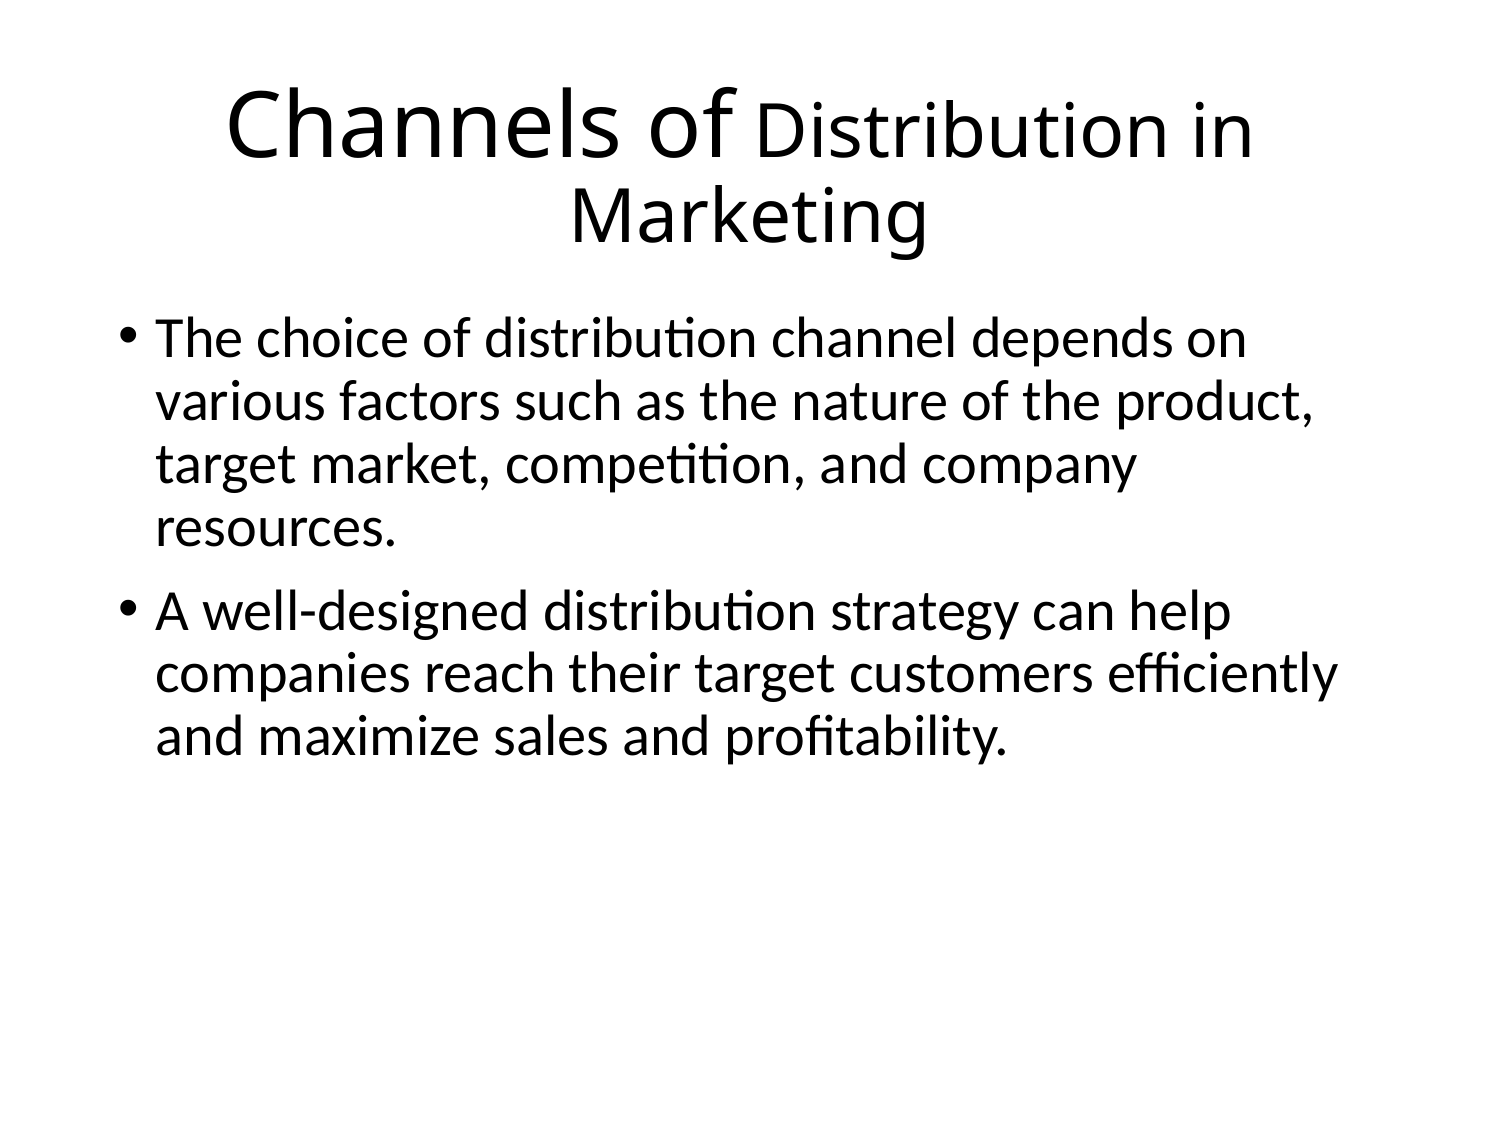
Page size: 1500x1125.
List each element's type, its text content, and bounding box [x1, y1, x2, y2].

list The choice of distribution channel depends on various factors such as the nature of the product, target market, competition, and company resources. A well-designed distribution strategy can help companies reach their target customers efficiently and maximize sales and profitability. [103, 299, 1397, 1014]
title Channels of Distribution in Marketing [103, 59, 1397, 278]
